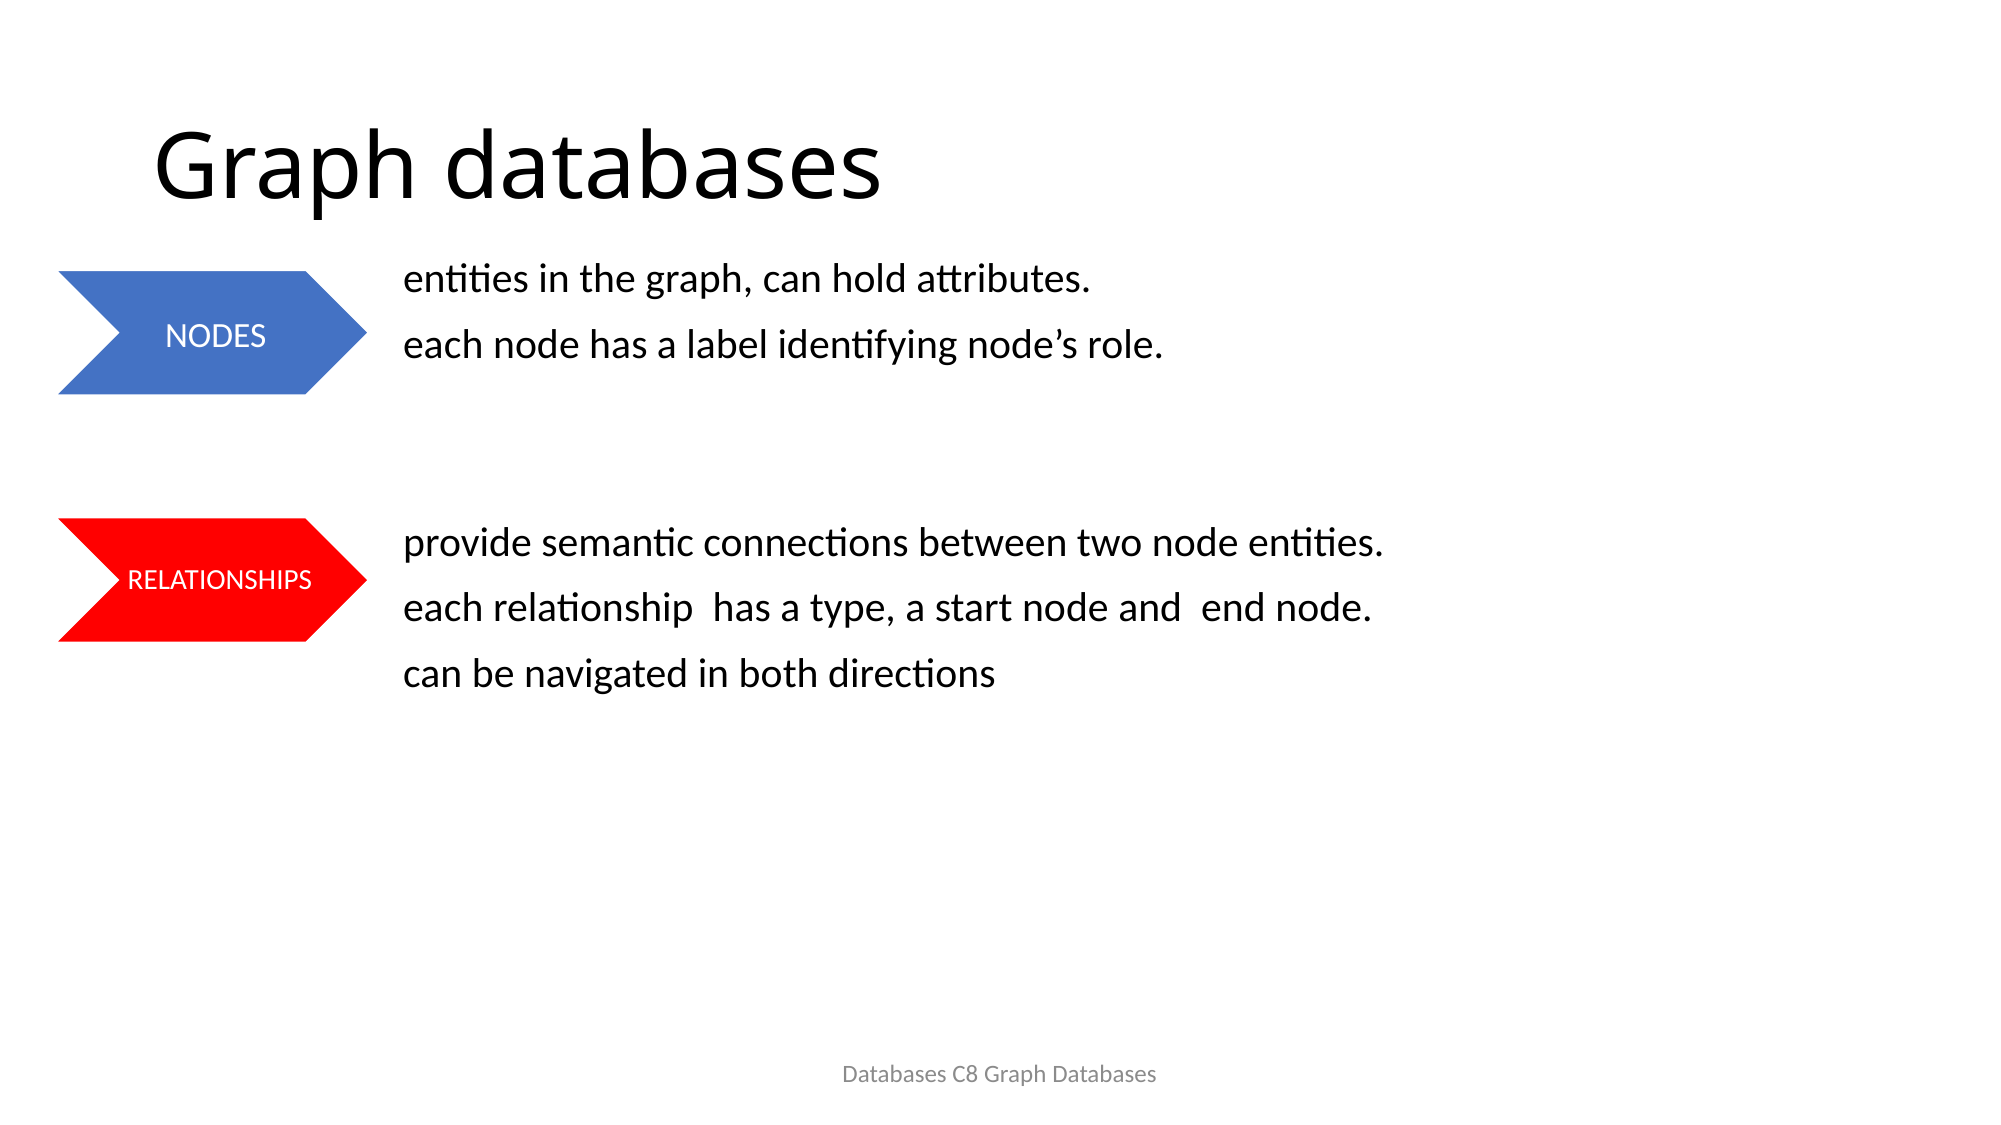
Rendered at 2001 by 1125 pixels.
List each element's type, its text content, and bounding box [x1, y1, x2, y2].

list entities in the graph, can hold attributes. each node has a label identifying node’s role. provide semantic connections between two node entities. each relationship has a type, a start node and end node. can be navigated in both directions [388, 248, 1863, 1014]
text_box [55, 517, 369, 643]
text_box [55, 269, 369, 396]
footer Databases C8 Graph Databases [662, 1042, 1338, 1103]
title Graph databases [137, 59, 1863, 278]
